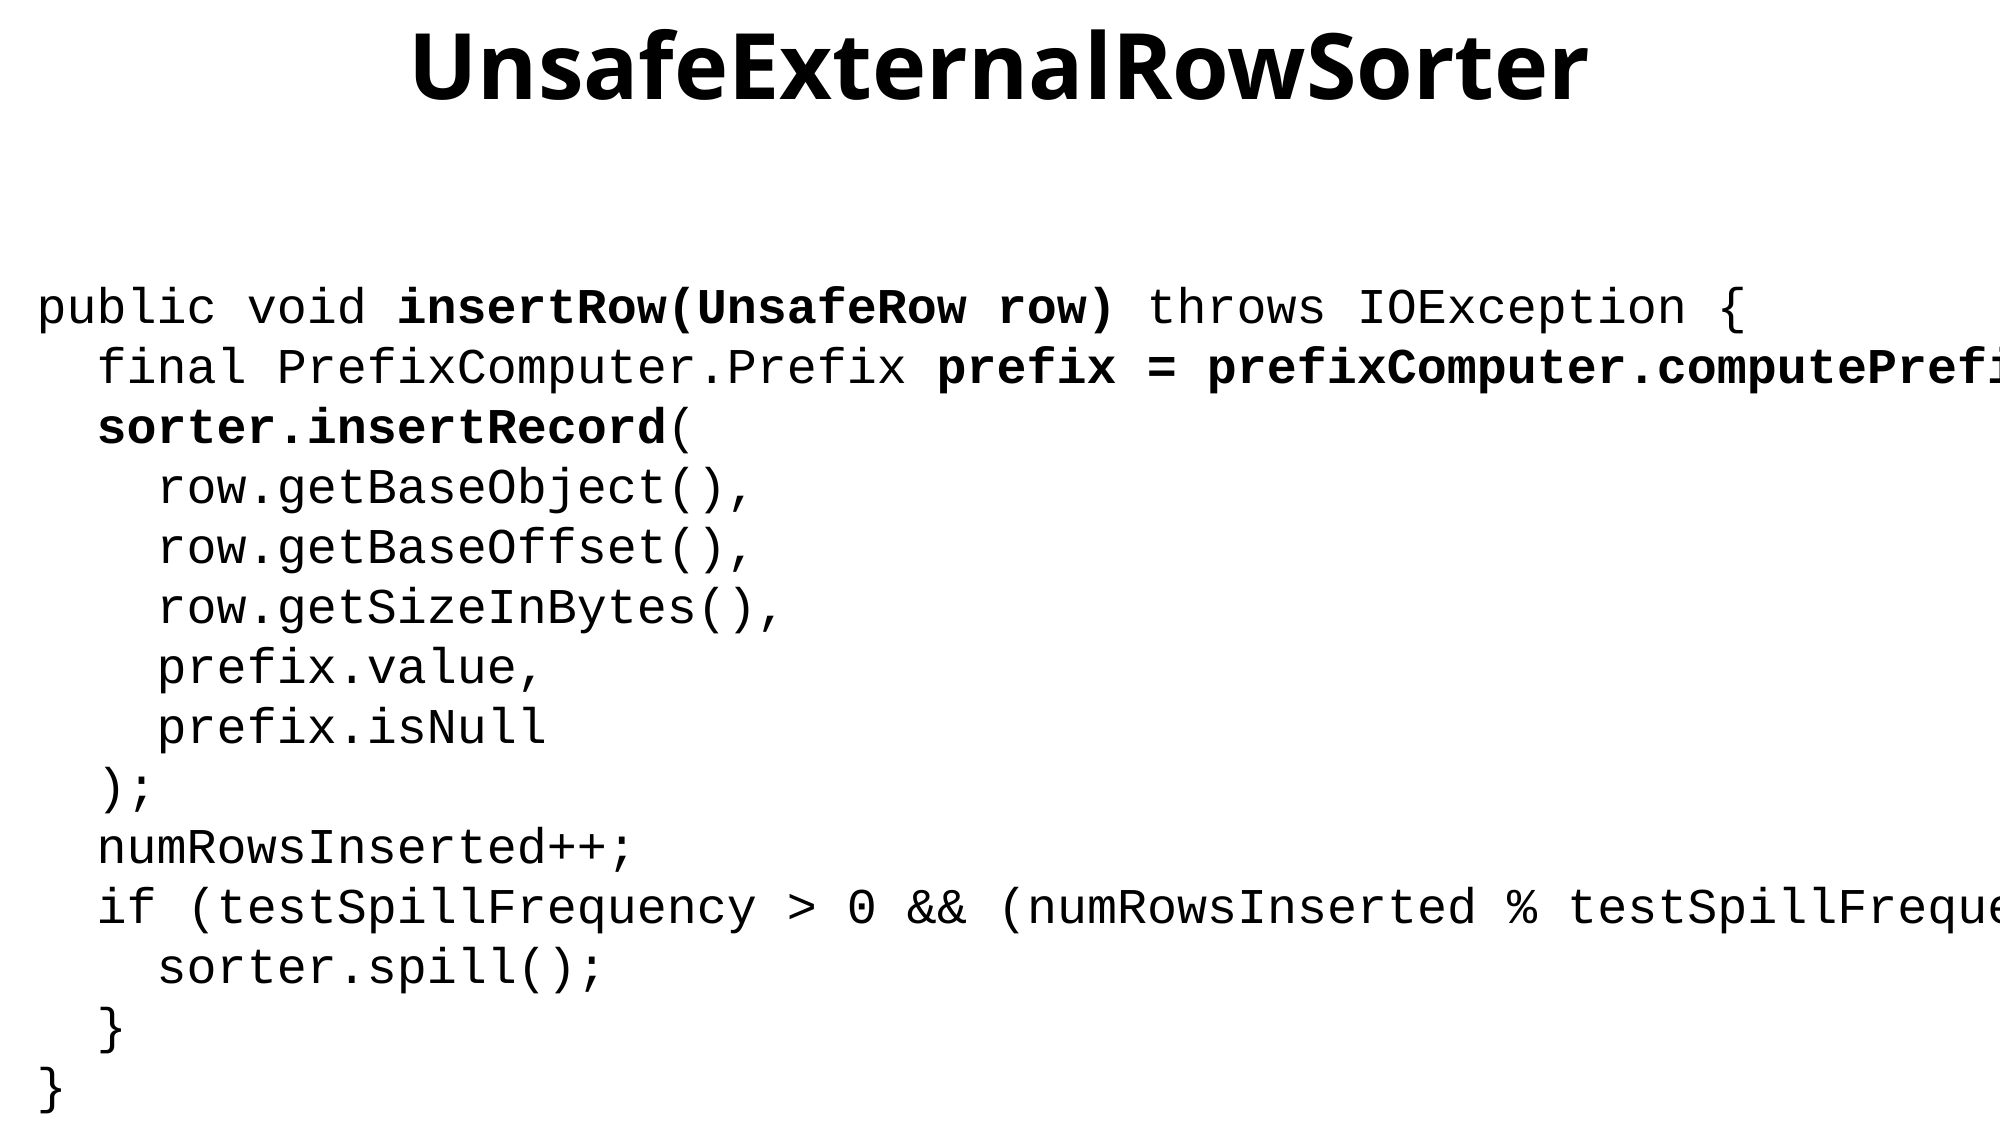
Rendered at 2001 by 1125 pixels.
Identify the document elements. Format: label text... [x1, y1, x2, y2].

title UnsafeExternalRowSorter [0, 0, 2000, 165]
list public void insertRow(UnsafeRow row) throws IOException { final PrefixComputer.Prefix prefix = prefixComputer.computePrefix(row); sorter.insertRecord( row.getBaseObject(), row.getBaseOffset(), row.getSizeInBytes(), prefix.value, prefix.isNull ); numRowsInserted++; if (testSpillFrequency > 0 && (numRowsInserted % testSpillFrequency) == 0) { sorter.spill(); } } [21, 265, 2000, 1121]
